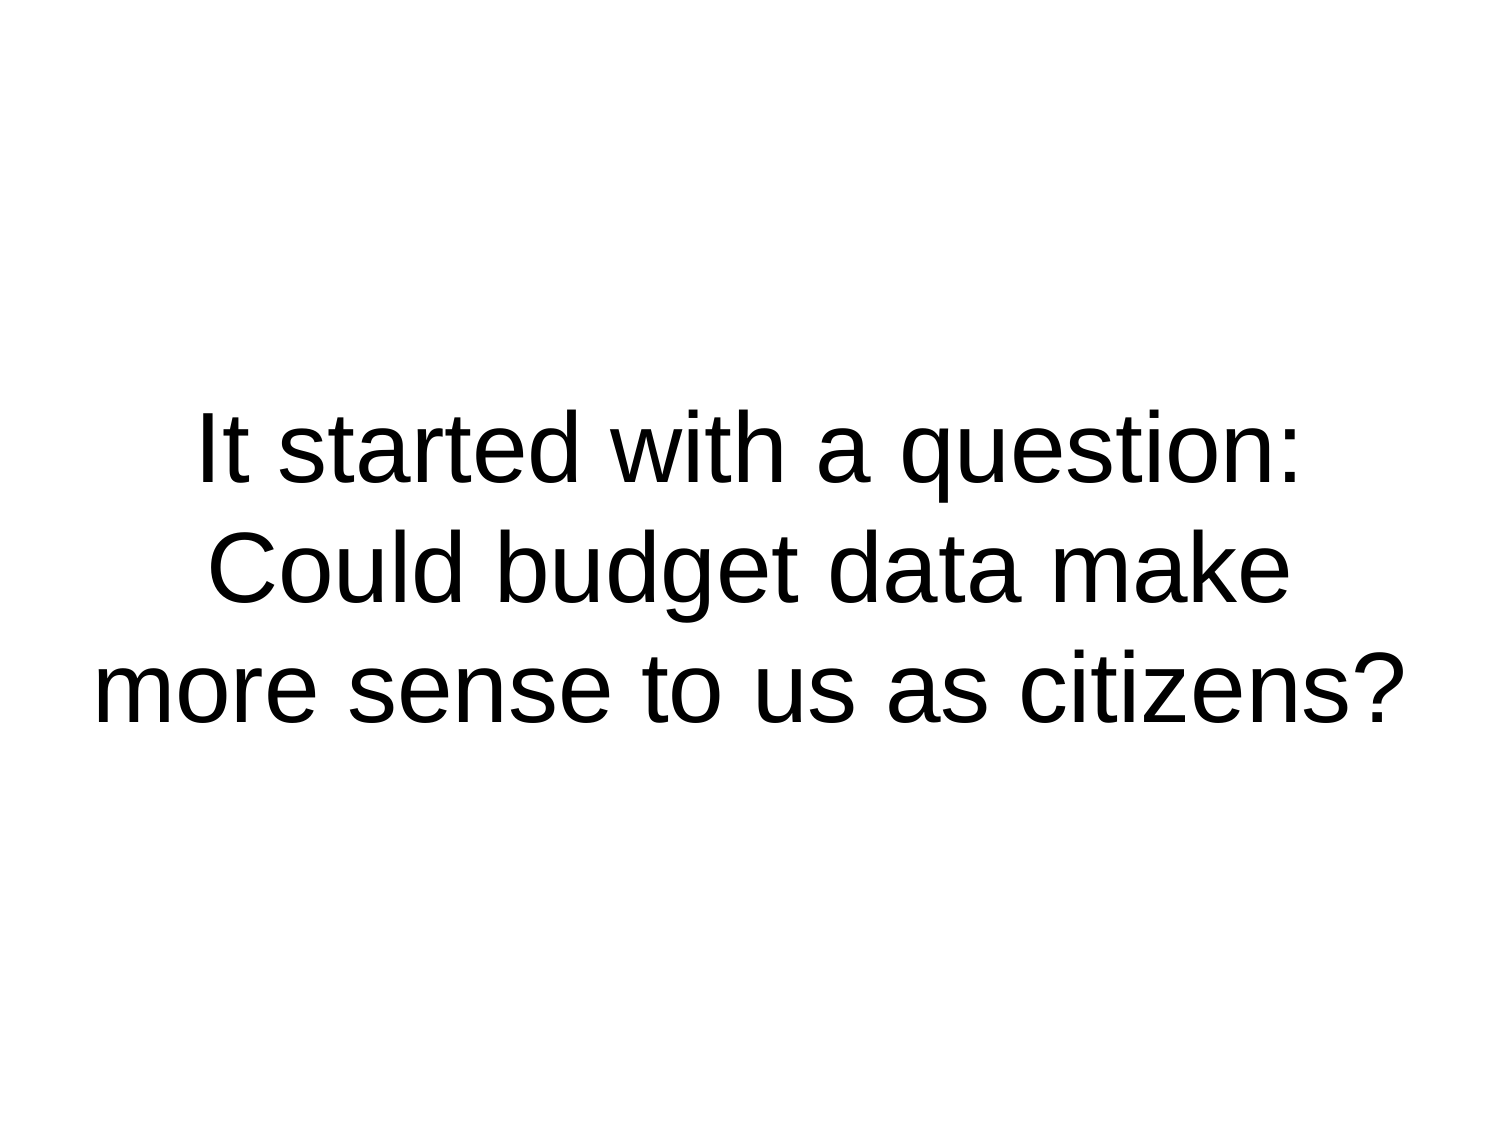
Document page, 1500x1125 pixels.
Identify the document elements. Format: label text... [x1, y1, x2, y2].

title It started with a question: Could budget data make more sense to us as citizens? [75, 468, 1425, 657]
